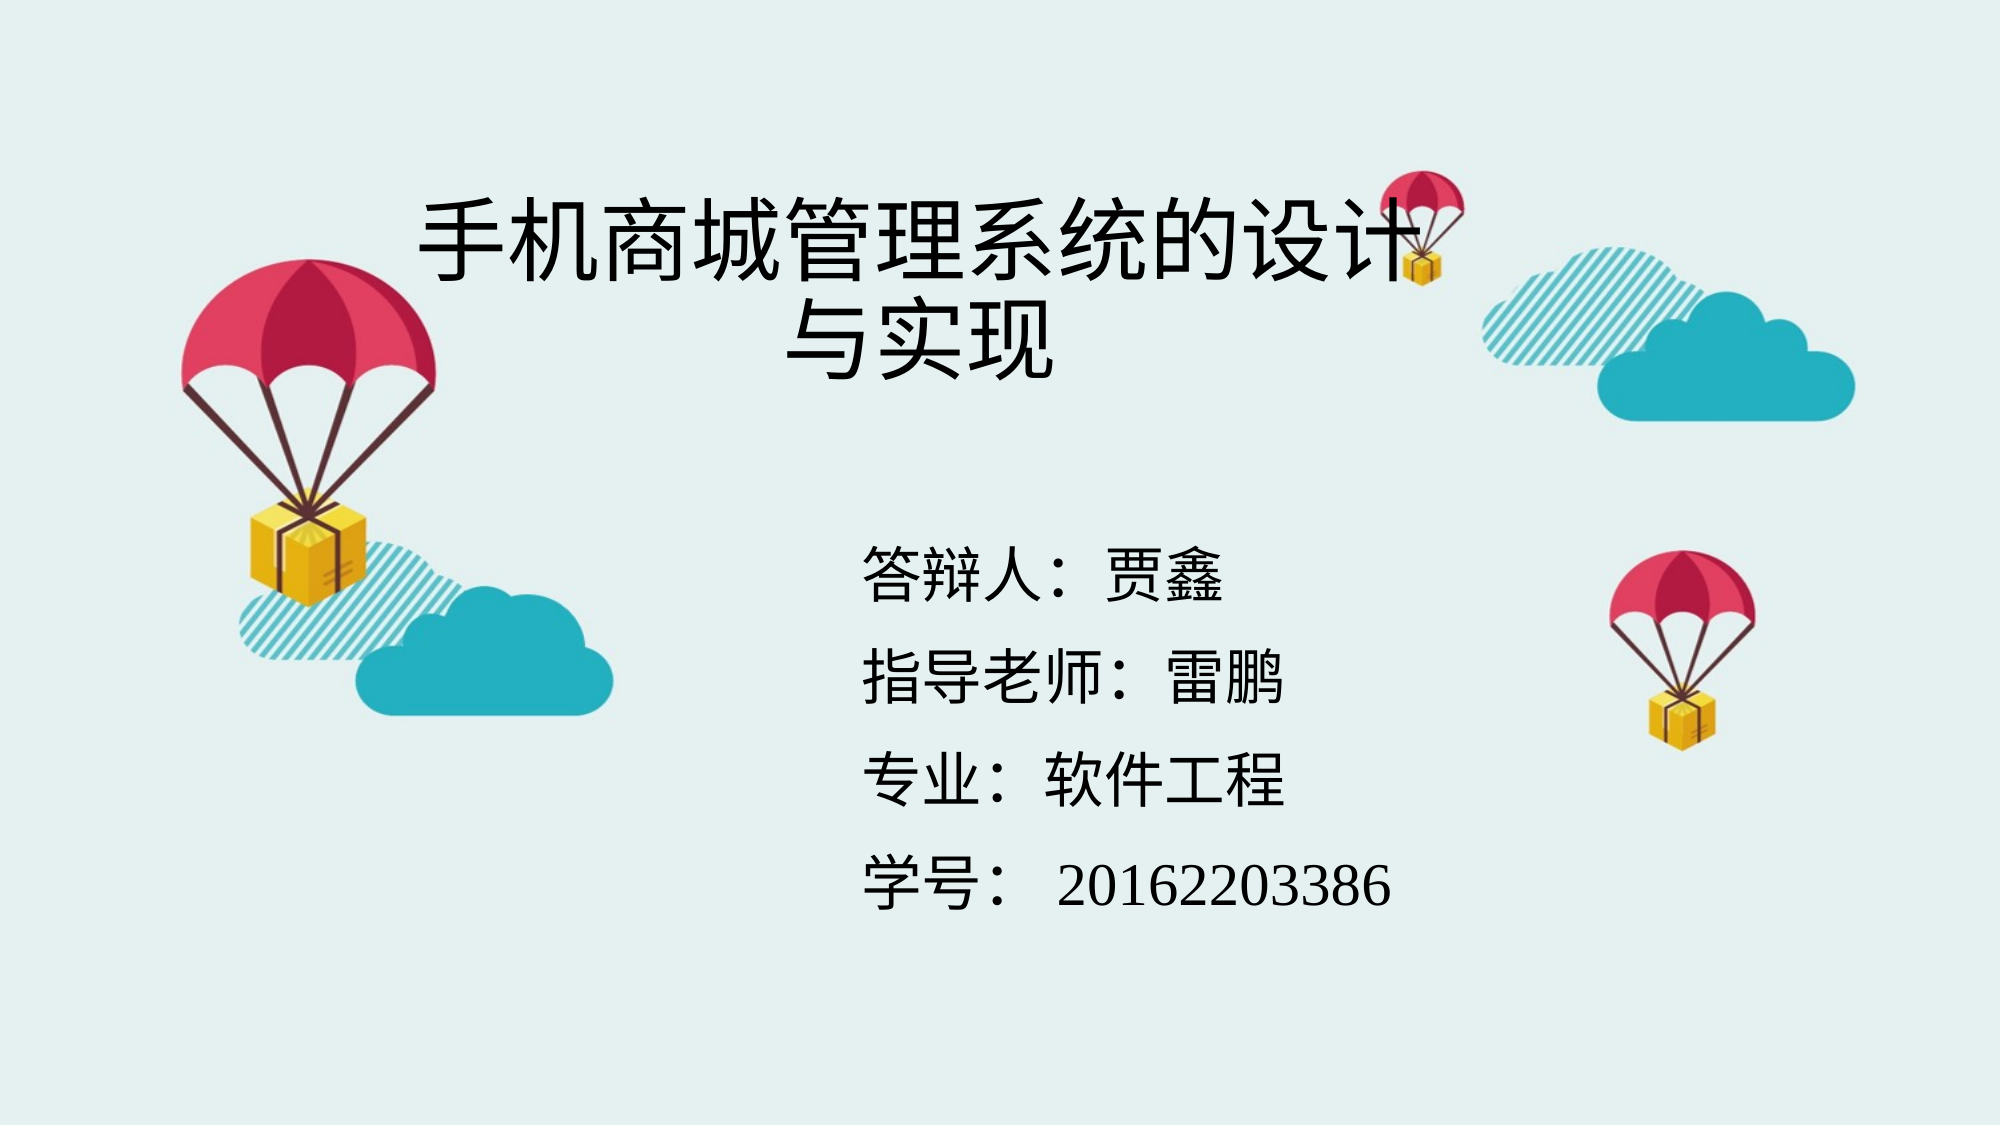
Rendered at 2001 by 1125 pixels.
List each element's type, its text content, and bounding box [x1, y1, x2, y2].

subtitle 答辩人：贾鑫 指导老师：雷鹏 专业：软件工程 学号：20162203386 [846, 520, 1662, 927]
title 手机商城管理系统的设计与实现 [358, 161, 1482, 401]
picture [0, 0, 2001, 1125]
